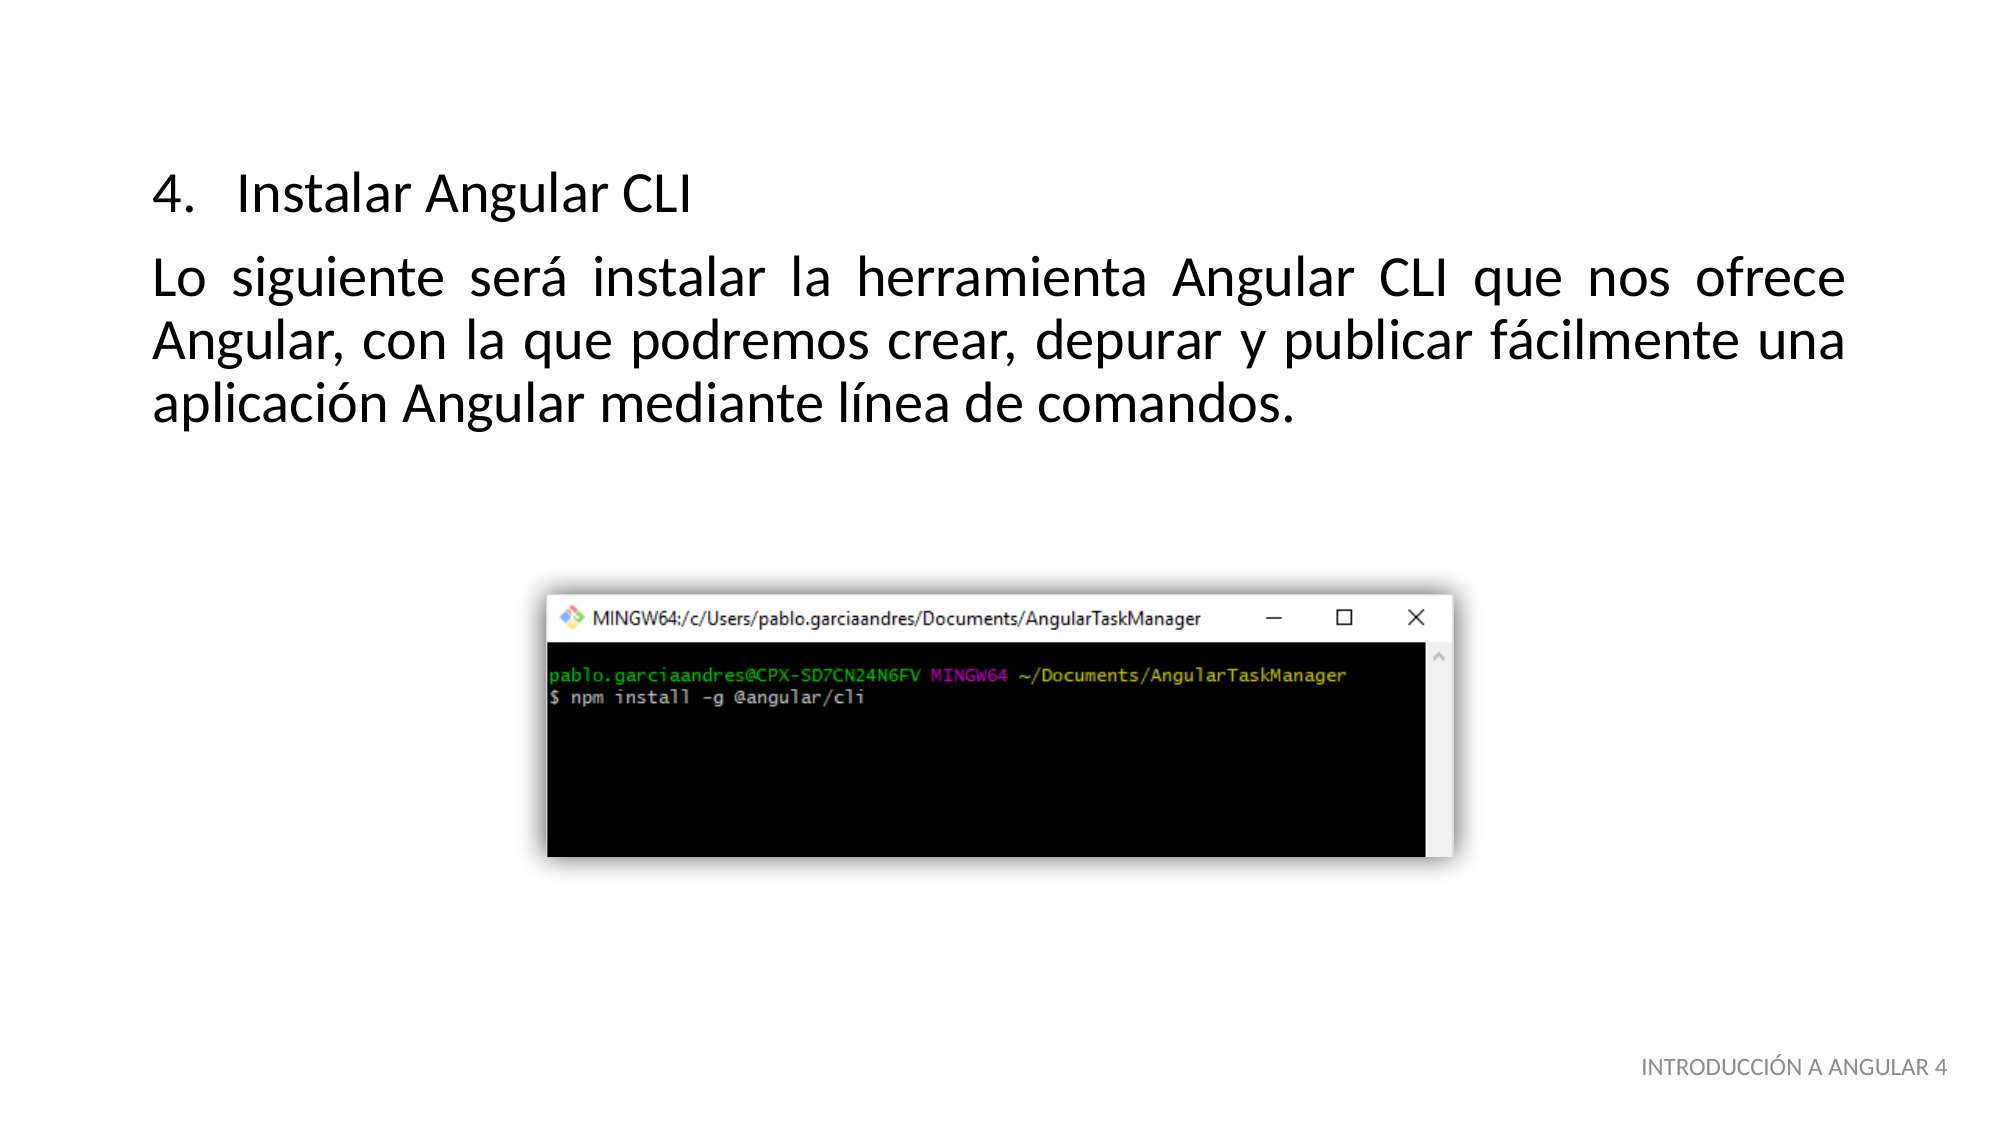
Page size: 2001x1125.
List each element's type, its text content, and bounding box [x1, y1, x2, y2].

list Instalar Angular CLI Lo siguiente será instalar la herramienta Angular CLI que nos ofrece Angular, con la que podremos crear, depurar y publicar fácilmente una aplicación Angular mediante línea de comandos. [137, 155, 1863, 517]
picture [546, 594, 1454, 857]
footer INTRODUCCIÓN A ANGULAR 4 [1288, 1035, 1964, 1096]
